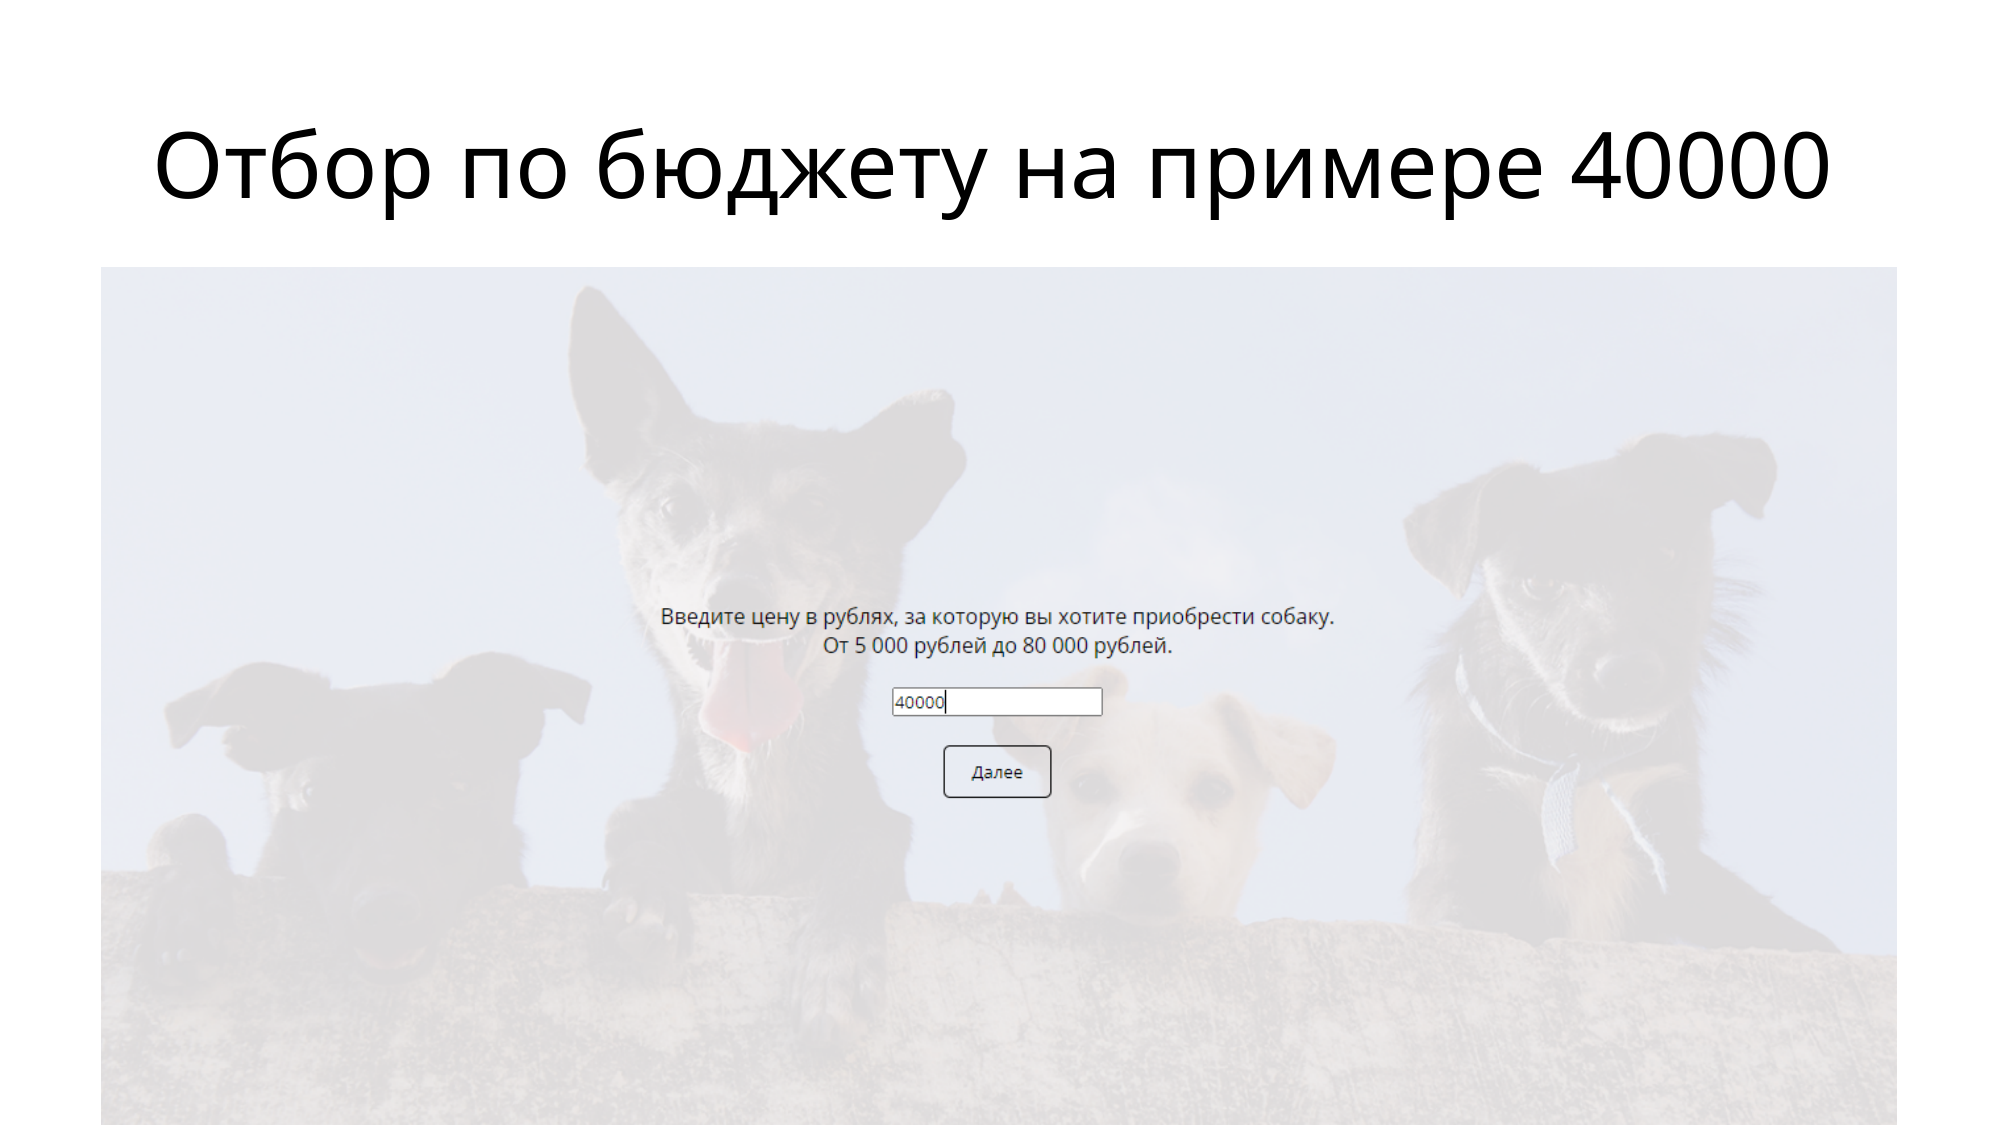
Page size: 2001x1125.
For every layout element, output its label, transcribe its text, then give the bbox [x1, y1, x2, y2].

picture [101, 267, 1897, 1125]
title Отбор по бюджету на примере 40000 [137, 59, 1863, 267]
